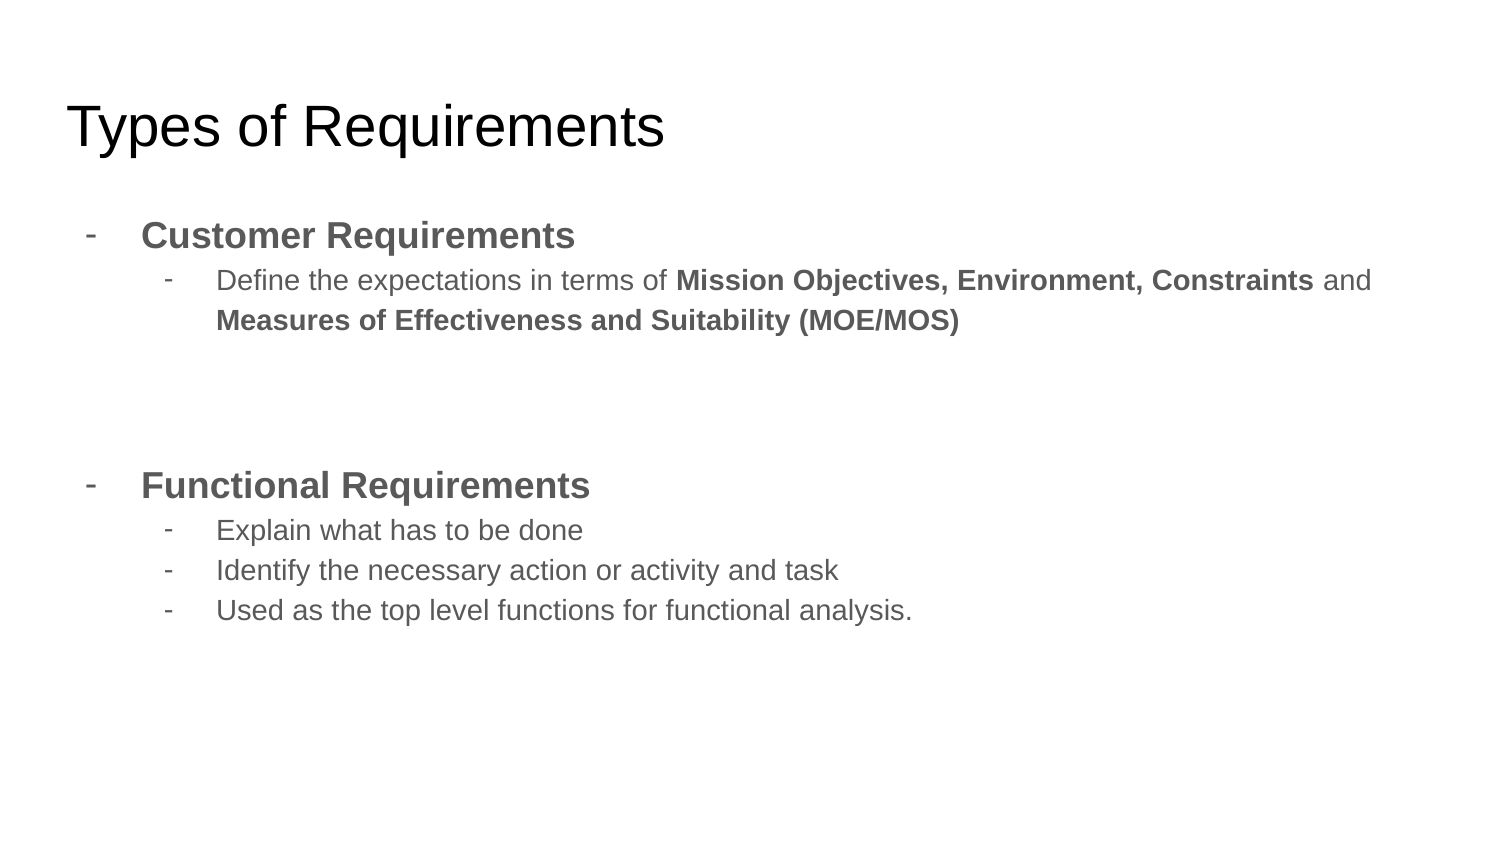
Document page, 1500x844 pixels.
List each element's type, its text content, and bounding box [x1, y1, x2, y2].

title Types of Requirements [51, 72, 1449, 167]
list Customer Requirements Define the expectations in terms of Mission Objectives, Environment, Constraints and Measures of Effectiveness and Suitability (MOE/MOS) Functional Requirements Explain what has to be done Identify the necessary action or activity and task Used as the top level functions for functional analysis. [51, 189, 1449, 750]
